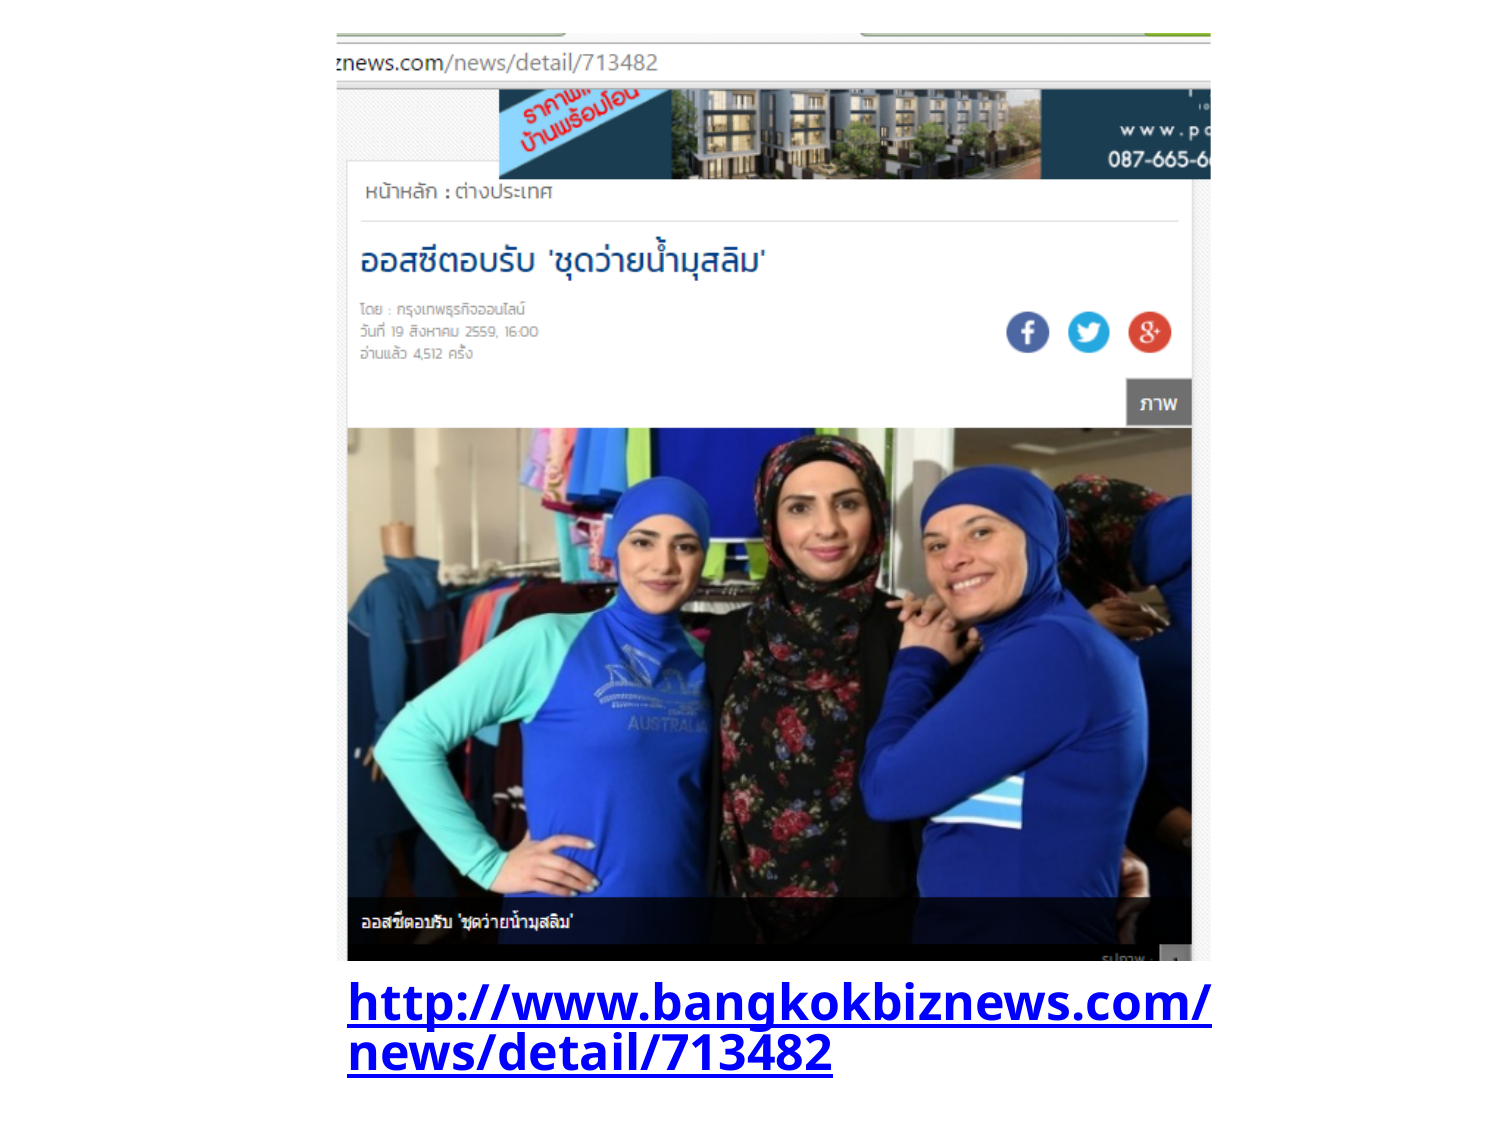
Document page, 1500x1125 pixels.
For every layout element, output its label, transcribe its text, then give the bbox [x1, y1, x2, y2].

picture [336, 33, 1211, 961]
text_box http://www.bangkokbiznews.com/news/detail/713482 [332, 963, 1246, 1106]
